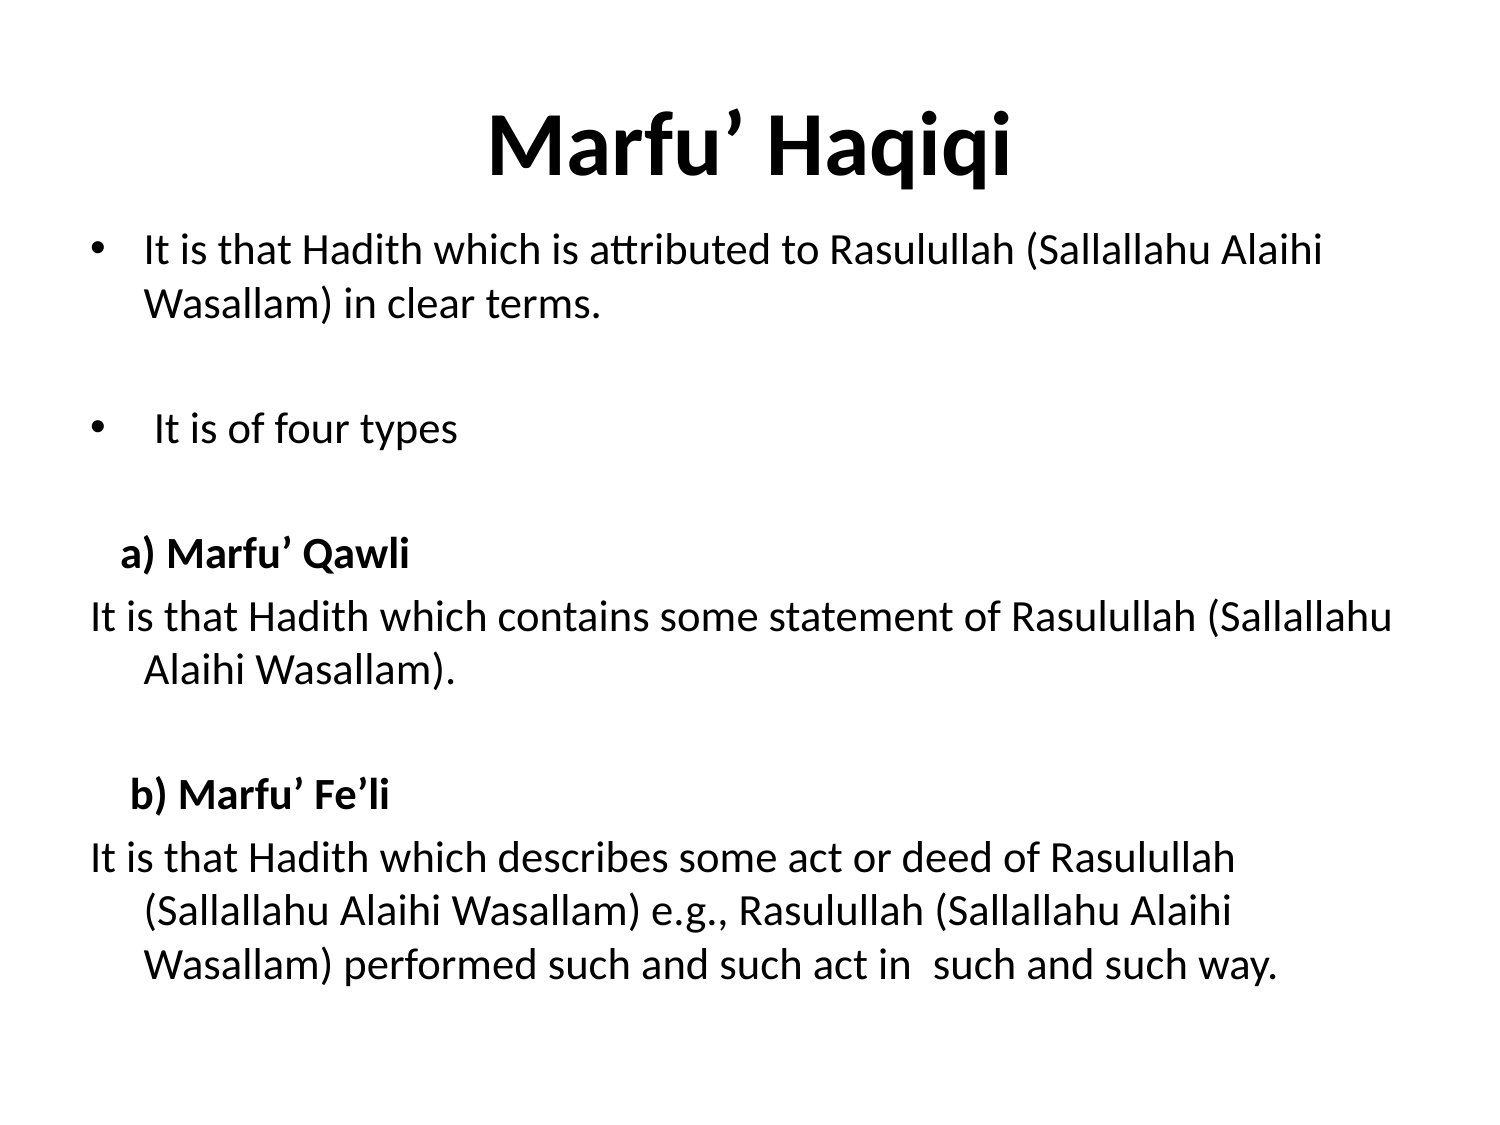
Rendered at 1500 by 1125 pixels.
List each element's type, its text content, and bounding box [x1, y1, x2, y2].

title Marfu’ Haqiqi [75, 45, 1425, 212]
list It is that Hadith which is attributed to Rasulullah (Sallallahu Alaihi Wasallam) in clear terms. It is of four types a) Marfu’ Qawli It is that Hadith which contains some statement of Rasulullah (Sallallahu Alaihi Wasallam). b) Marfu’ Fe’li It is that Hadith which describes some act or deed of Rasulullah (Sallallahu Alaihi Wasallam) e.g., Rasulullah (Sallallahu Alaihi Wasallam) performed such and such act in such and such way. [75, 212, 1425, 1005]
